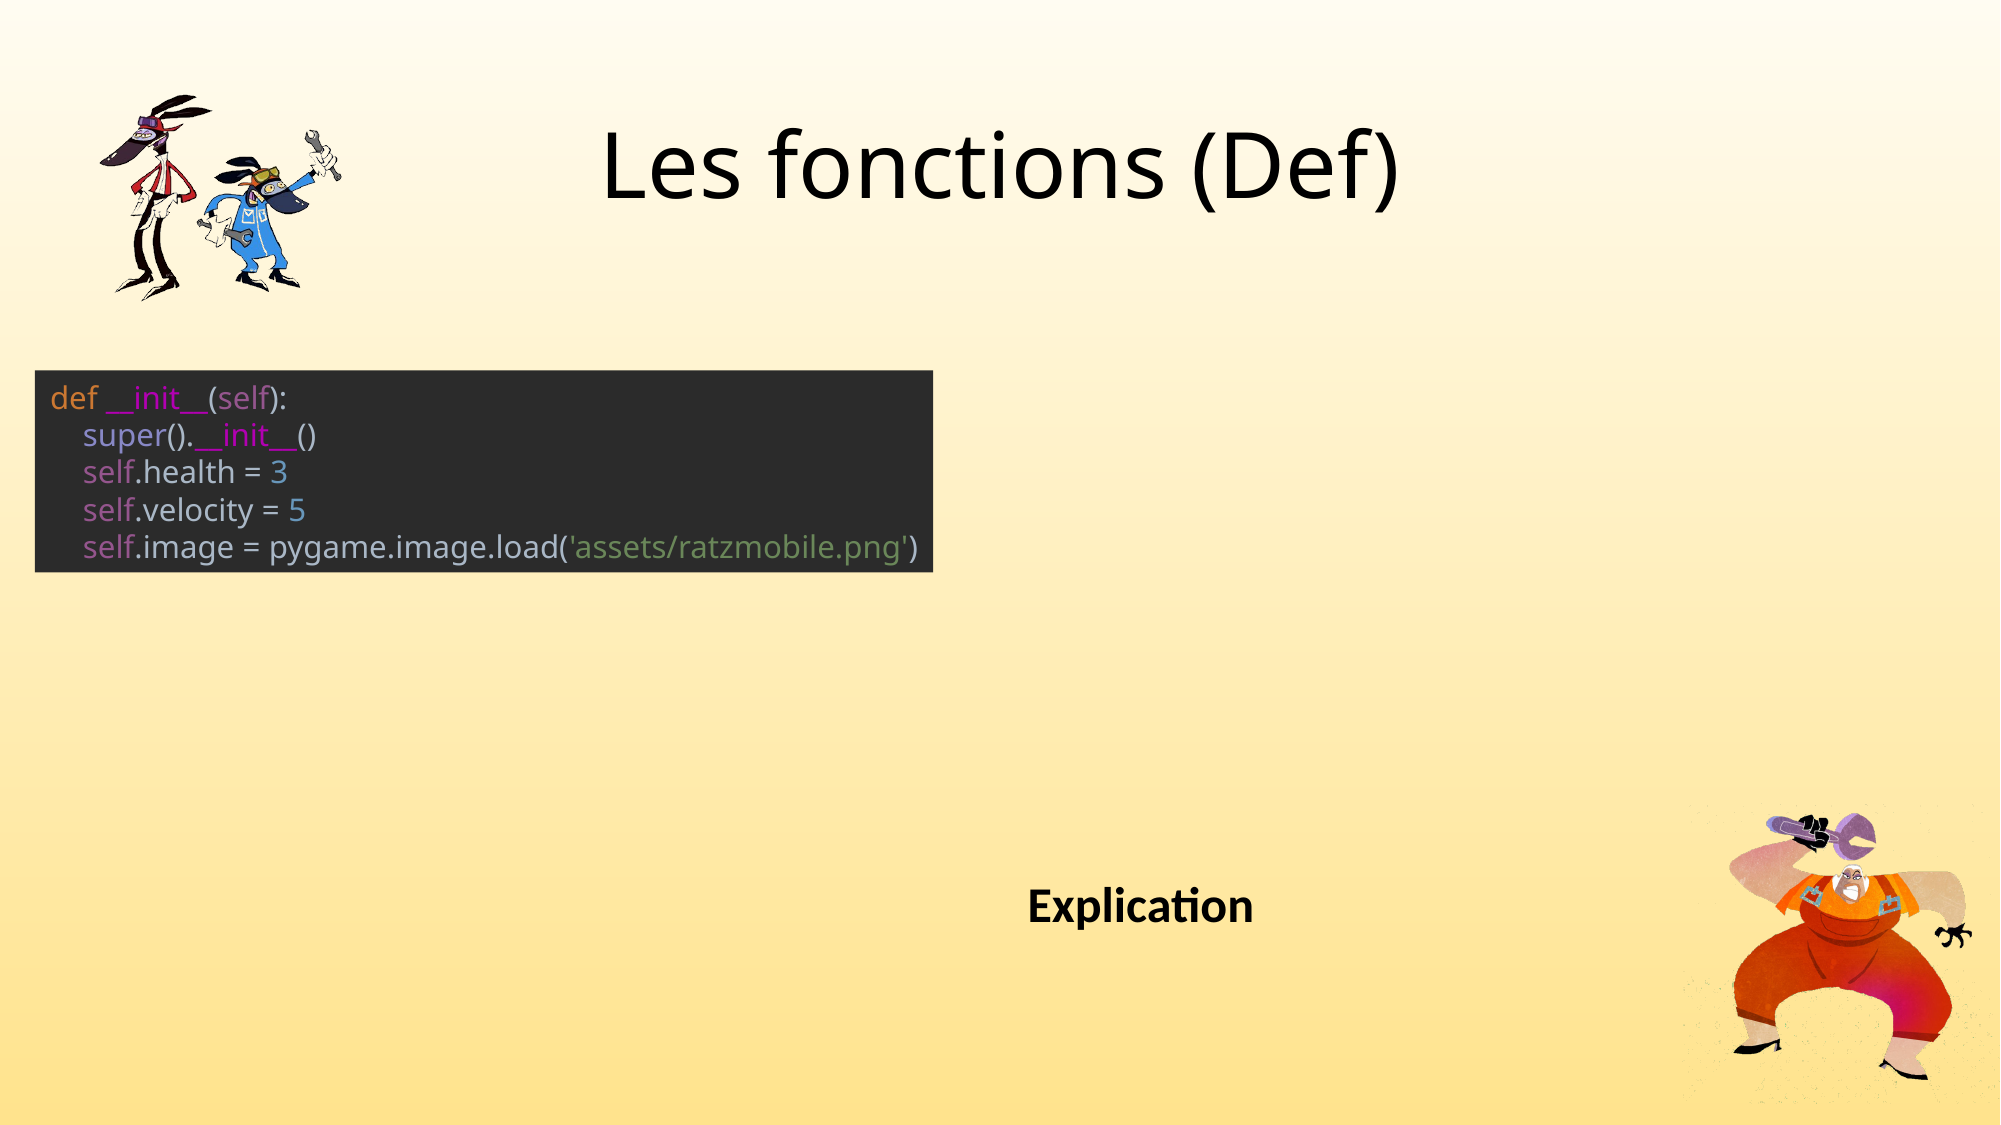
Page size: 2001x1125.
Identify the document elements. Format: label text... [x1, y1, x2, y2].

text_box def __init__(self): super().__init__() self.health = 3 self.velocity = 5 self.image = pygame.image.load('assets/ratzmobile.png') [35, 370, 933, 573]
title Les fonctions (Def) [137, 59, 1863, 278]
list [1682, 802, 2000, 1104]
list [92, 84, 349, 310]
list Explication [1012, 275, 1863, 1016]
